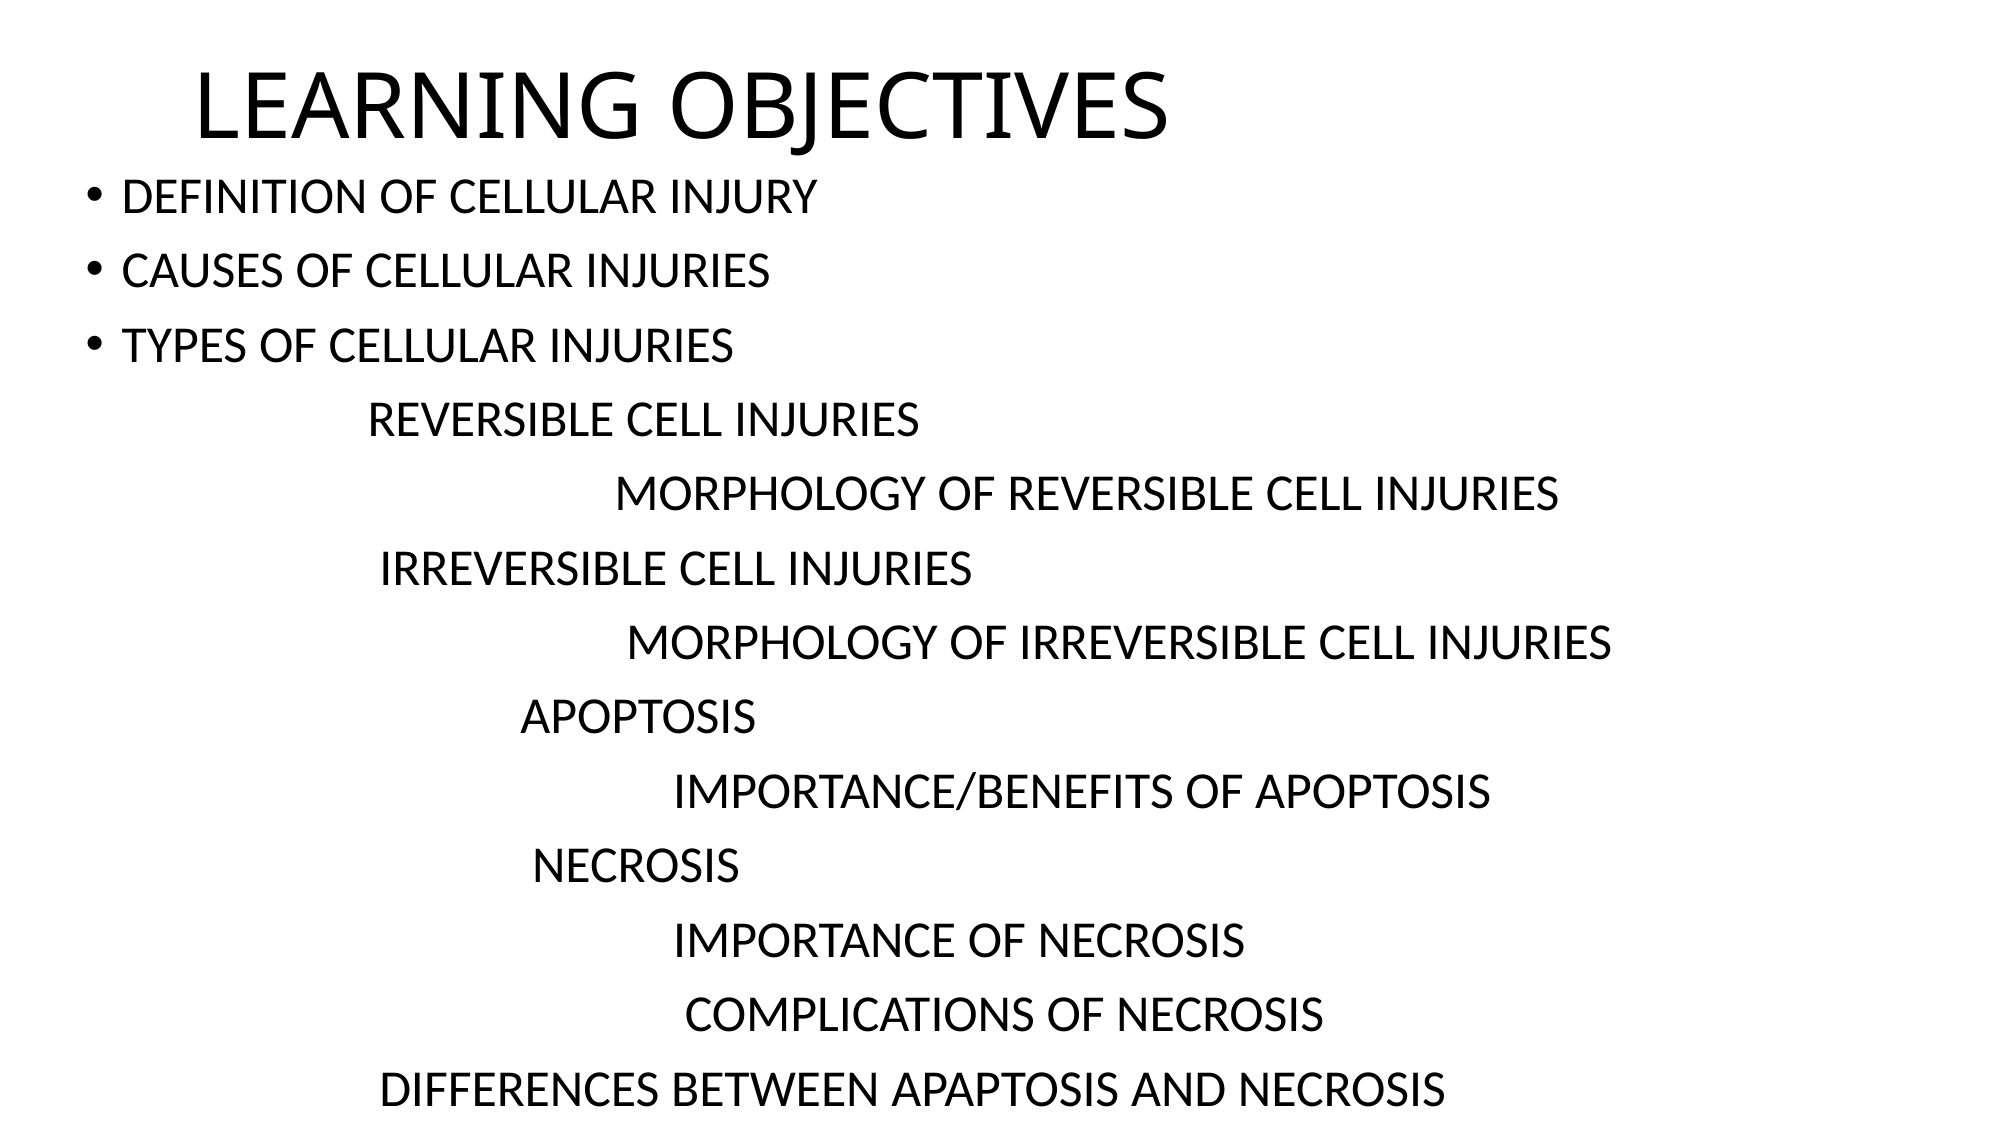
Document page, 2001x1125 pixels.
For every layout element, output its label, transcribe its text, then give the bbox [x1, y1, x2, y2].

list DEFINITION OF CELLULAR INJURY CAUSES OF CELLULAR INJURIES TYPES OF CELLULAR INJURIES REVERSIBLE CELL INJURIES MORPHOLOGY OF REVERSIBLE CELL INJURIES IRREVERSIBLE CELL INJURIES MORPHOLOGY OF IRREVERSIBLE CELL INJURIES APOPTOSIS IMPORTANCE/BENEFITS OF APOPTOSIS NECROSIS IMPORTANCE OF NECROSIS COMPLICATIONS OF NECROSIS DIFFERENCES BETWEEN APAPTOSIS AND NECROSIS [70, 161, 1863, 1125]
title LEARNING OBJECTIVES [177, 0, 1903, 218]
